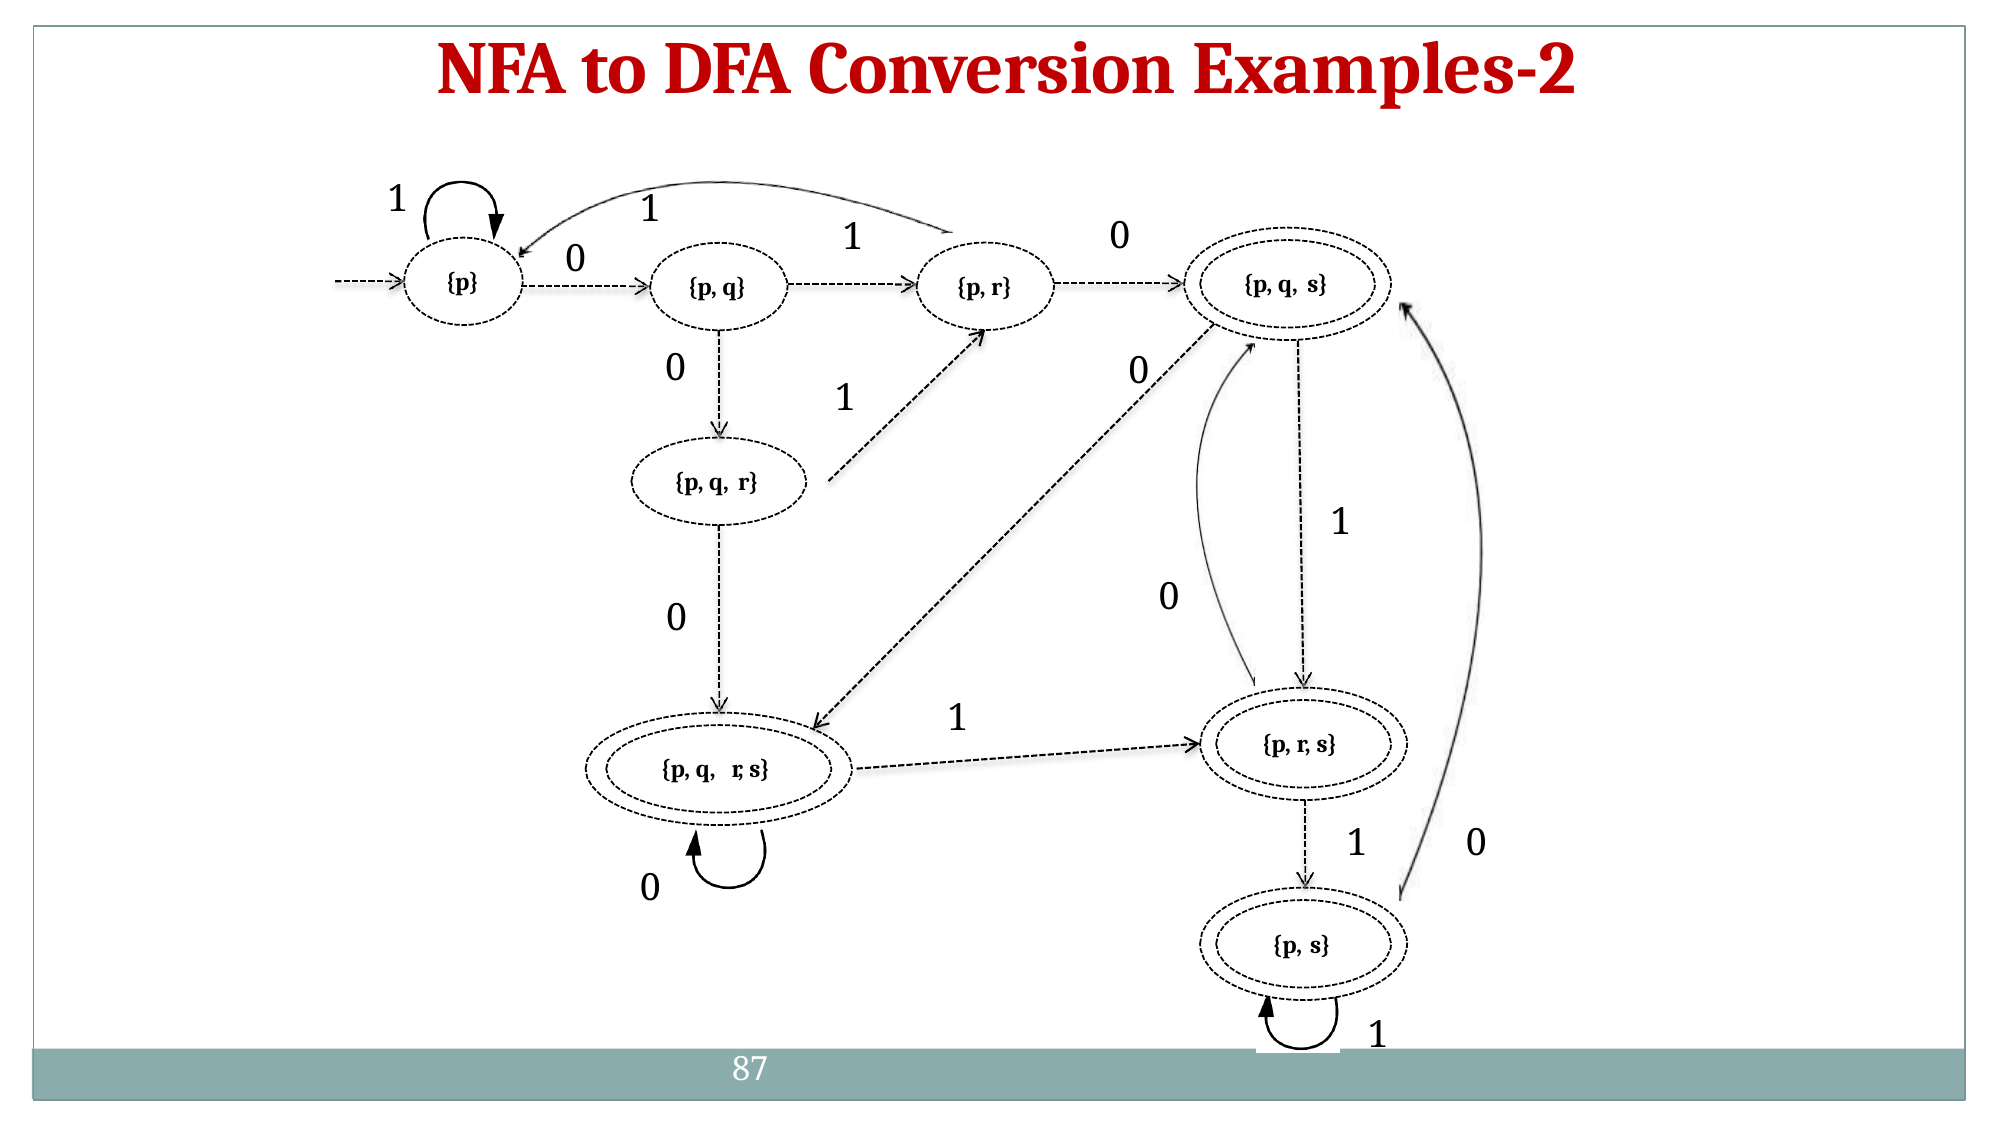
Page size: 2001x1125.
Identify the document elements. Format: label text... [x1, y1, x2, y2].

title NFA to DFA Conversion Examples-2 [387, 16, 2000, 206]
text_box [423, 161, 1484, 1054]
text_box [1182, 226, 1393, 342]
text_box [326, 263, 1326, 756]
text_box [847, 764, 1223, 784]
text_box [1332, 686, 1409, 802]
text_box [1198, 886, 1409, 1002]
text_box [402, 236, 524, 261]
text_box 0 [1487, 816, 1491, 864]
slide_number 87 [212, 893, 1195, 1125]
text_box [685, 760, 1328, 914]
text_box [778, 241, 1056, 261]
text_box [511, 241, 778, 261]
text_box 1 [385, 171, 406, 219]
